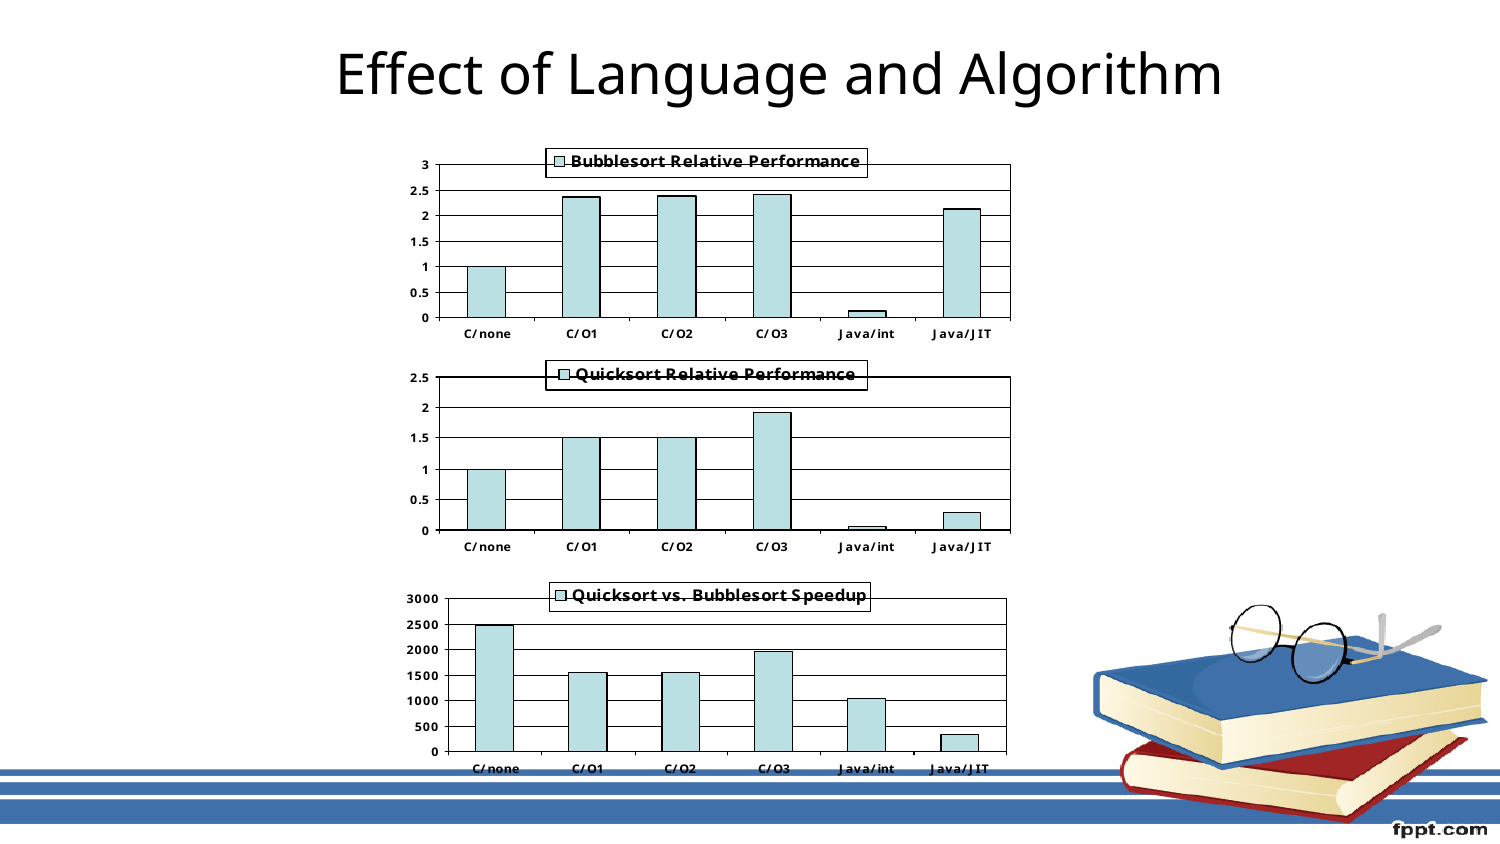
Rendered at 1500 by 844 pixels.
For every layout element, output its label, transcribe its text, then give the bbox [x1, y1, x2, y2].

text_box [386, 572, 1013, 795]
picture [0, 0, 1500, 844]
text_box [389, 138, 1017, 350]
title Effect of Language and Algorithm [271, 32, 1288, 112]
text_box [389, 350, 1017, 573]
